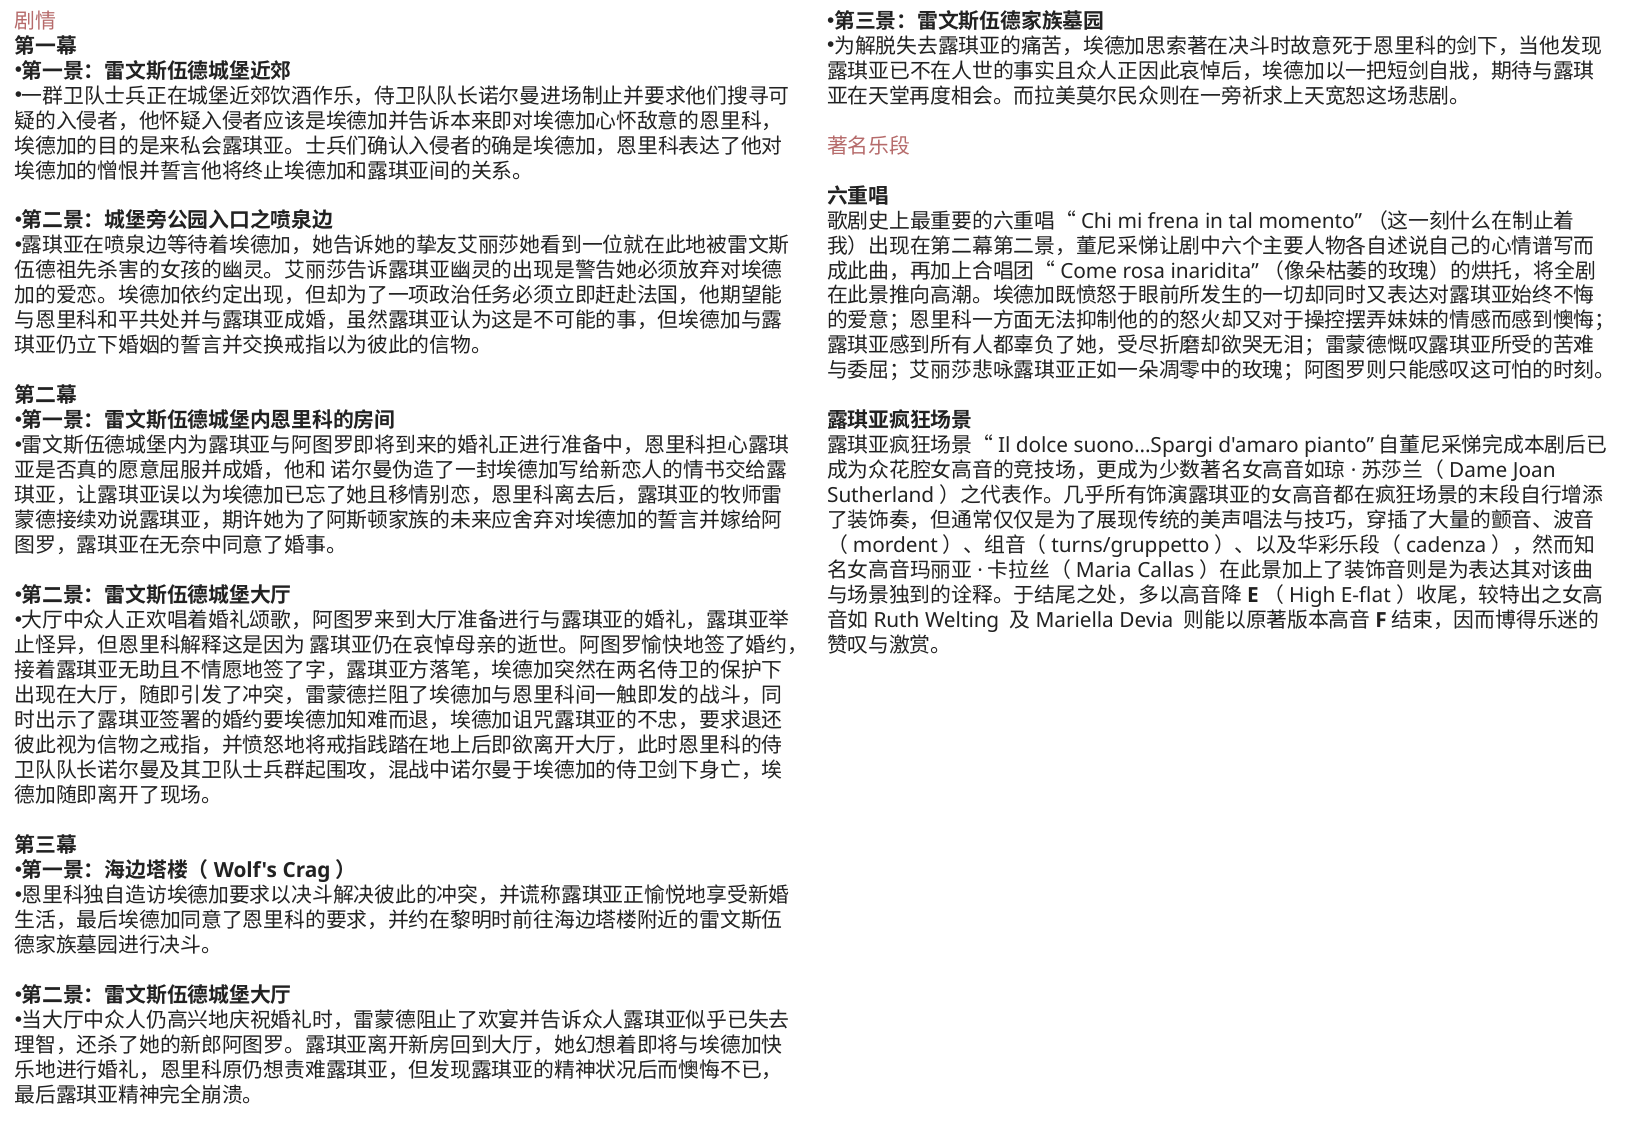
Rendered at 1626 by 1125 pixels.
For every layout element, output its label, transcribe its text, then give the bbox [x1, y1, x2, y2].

text_box 剧情 第一幕 第一景：雷文斯伍德城堡近郊 一群卫队士兵正在城堡近郊饮酒作乐，侍卫队队长诺尔曼进场制止并要求他们搜寻可疑的入侵者，他怀疑入侵者应该是埃德加并告诉本来即对埃德加心怀敌意的恩里科，埃德加的目的是来私会露琪亚。士兵们确认入侵者的确是埃德加，恩里科表达了他对埃德加的憎恨并誓言他将终止埃德加和露琪亚间的关系。 第二景：城堡旁公园入口之喷泉边 露琪亚在喷泉边等待着埃德加，她告诉她的挚友艾丽莎她看到一位就在此地被雷文斯伍德祖先杀害的女孩的幽灵。艾丽莎告诉露琪亚幽灵的出现是警告她必须放弃对埃德加的爱恋。埃德加依约定出现，但却为了一项政治任务必须立即赶赴法国，他期望能与恩里科和平共处并与露琪亚成婚，虽然露琪亚认为这是不可能的事，但埃德加与露琪亚仍立下婚姻的誓言并交换戒指以为彼此的信物。 第二幕 第一景：雷文斯伍德城堡内恩里科的房间 雷文斯伍德城堡内为露琪亚与阿图罗即将到来的婚礼正进行准备中，恩里科担心露琪亚是否真的愿意屈服并成婚，他和 诺尔曼伪造了一封埃德加写给新恋人的情书交给露琪亚，让露琪亚误以为埃德加已忘了她且移情别恋，恩里科离去后，露琪亚的牧师雷蒙德接续劝说露琪亚，期许她为了阿斯顿家族的未来应舍弃对埃德加的誓言并嫁给阿图罗，露琪亚在无奈中同意了婚事。 第二景：雷文斯伍德城堡大厅 大厅中众人正欢唱着婚礼颂歌，阿图罗来到大厅准备进行与露琪亚的婚礼，露琪亚举止怪异，但恩里科解释这是因为 露琪亚仍在哀悼母亲的逝世。阿图罗愉快地签了婚约，接着露琪亚无助且不情愿地签了字，露琪亚方落笔，埃德加突然在两名侍卫的保护下出现在大厅，随即引发了冲突，雷蒙德拦阻了埃德加与恩里科间一触即发的战斗，同时出示了露琪亚签署的婚约要埃德加知难而退，埃德加诅咒露琪亚的不忠，要求退还彼此视为信物之戒指，并愤怒地将戒指践踏在地上后即欲离开大厅，此时恩里科的侍卫队队长诺尔曼及其卫队士兵群起围攻，混战中诺尔曼于埃德加的侍卫剑下身亡，埃德加随即离开了现场。 第三幕 第一景：海边塔楼（Wolf's Crag） 恩里科独自造访埃德加要求以决斗解决彼此的冲突，并谎称露琪亚正愉悦地享受新婚生活，最后埃德加同意了恩里科的要求，并约在黎明时前往海边塔楼附近的雷文斯伍德家族墓园进行决斗。 第二景：雷文斯伍德城堡大厅 当大厅中众人仍高兴地庆祝婚礼时，雷蒙德阻止了欢宴并告诉众人露琪亚似乎已失去理智，还杀了她的新郎阿图罗。露琪亚离开新房回到大厅，她幻想着即将与埃德加快乐地进行婚礼，恩里科原仍想责难露琪亚，但发现露琪亚的精神状况后而懊悔不已，最后露琪亚精神完全崩溃。 [0, 0, 813, 1125]
text_box 第三景：雷文斯伍德家族墓园 为解脱失去露琪亚的痛苦，埃德加思索著在决斗时故意死于恩里科的剑下，当他发现露琪亚已不在人世的事实且众人正因此哀悼后，埃德加以一把短剑自戕，期待与露琪亚在天堂再度相会。而拉美莫尔民众则在一旁祈求上天宽恕这场悲剧。 著名乐段 六重唱 歌剧史上最重要的六重唱“Chi mi frena in tal momento”（这一刻什么在制止着我）出现在第二幕第二景，董尼采悌让剧中六个主要人物各自述说自己的心情谱写而成此曲，再加上合唱团“Come rosa inaridita”（像朵枯萎的玫瑰）的烘托，将全剧在此景推向高潮。埃德加既愤怒于眼前所发生的一切却同时又表达对露琪亚始终不悔的爱意；恩里科一方面无法抑制他的的怒火却又对于操控摆弄妹妹的情感而感到懊悔；露琪亚感到所有人都辜负了她，受尽折磨却欲哭无泪；雷蒙德慨叹露琪亚所受的苦难与委屈；艾丽莎悲咏露琪亚正如一朵凋零中的玫瑰；阿图罗则只能感叹这可怕的时刻。 露琪亚疯狂场景 露琪亚疯狂场景“Il dolce suono...Spargi d'amaro pianto”自董尼采悌完成本剧后已成为众花腔女高音的竞技场，更成为少数著名女高音如琼·苏莎兰（Dame Joan Sutherland）之代表作。几乎所有饰演露琪亚的女高音都在疯狂场景的末段自行增添了装饰奏，但通常仅仅是为了展现传统的美声唱法与技巧，穿插了大量的颤音、波音（mordent）、组音（turns/gruppetto）、以及华彩乐段（cadenza），然而知名女高音玛丽亚·卡拉丝（Maria Callas）在此景加上了装饰音则是为表达其对该曲与场景独到的诠释。于结尾之处，多以高音降E（High E-flat）收尾，较特出之女高音如Ruth Welting 及Mariella Devia 则能以原著版本高音F结束，因而博得乐迷的赞叹与激赏。 [812, 0, 1625, 690]
